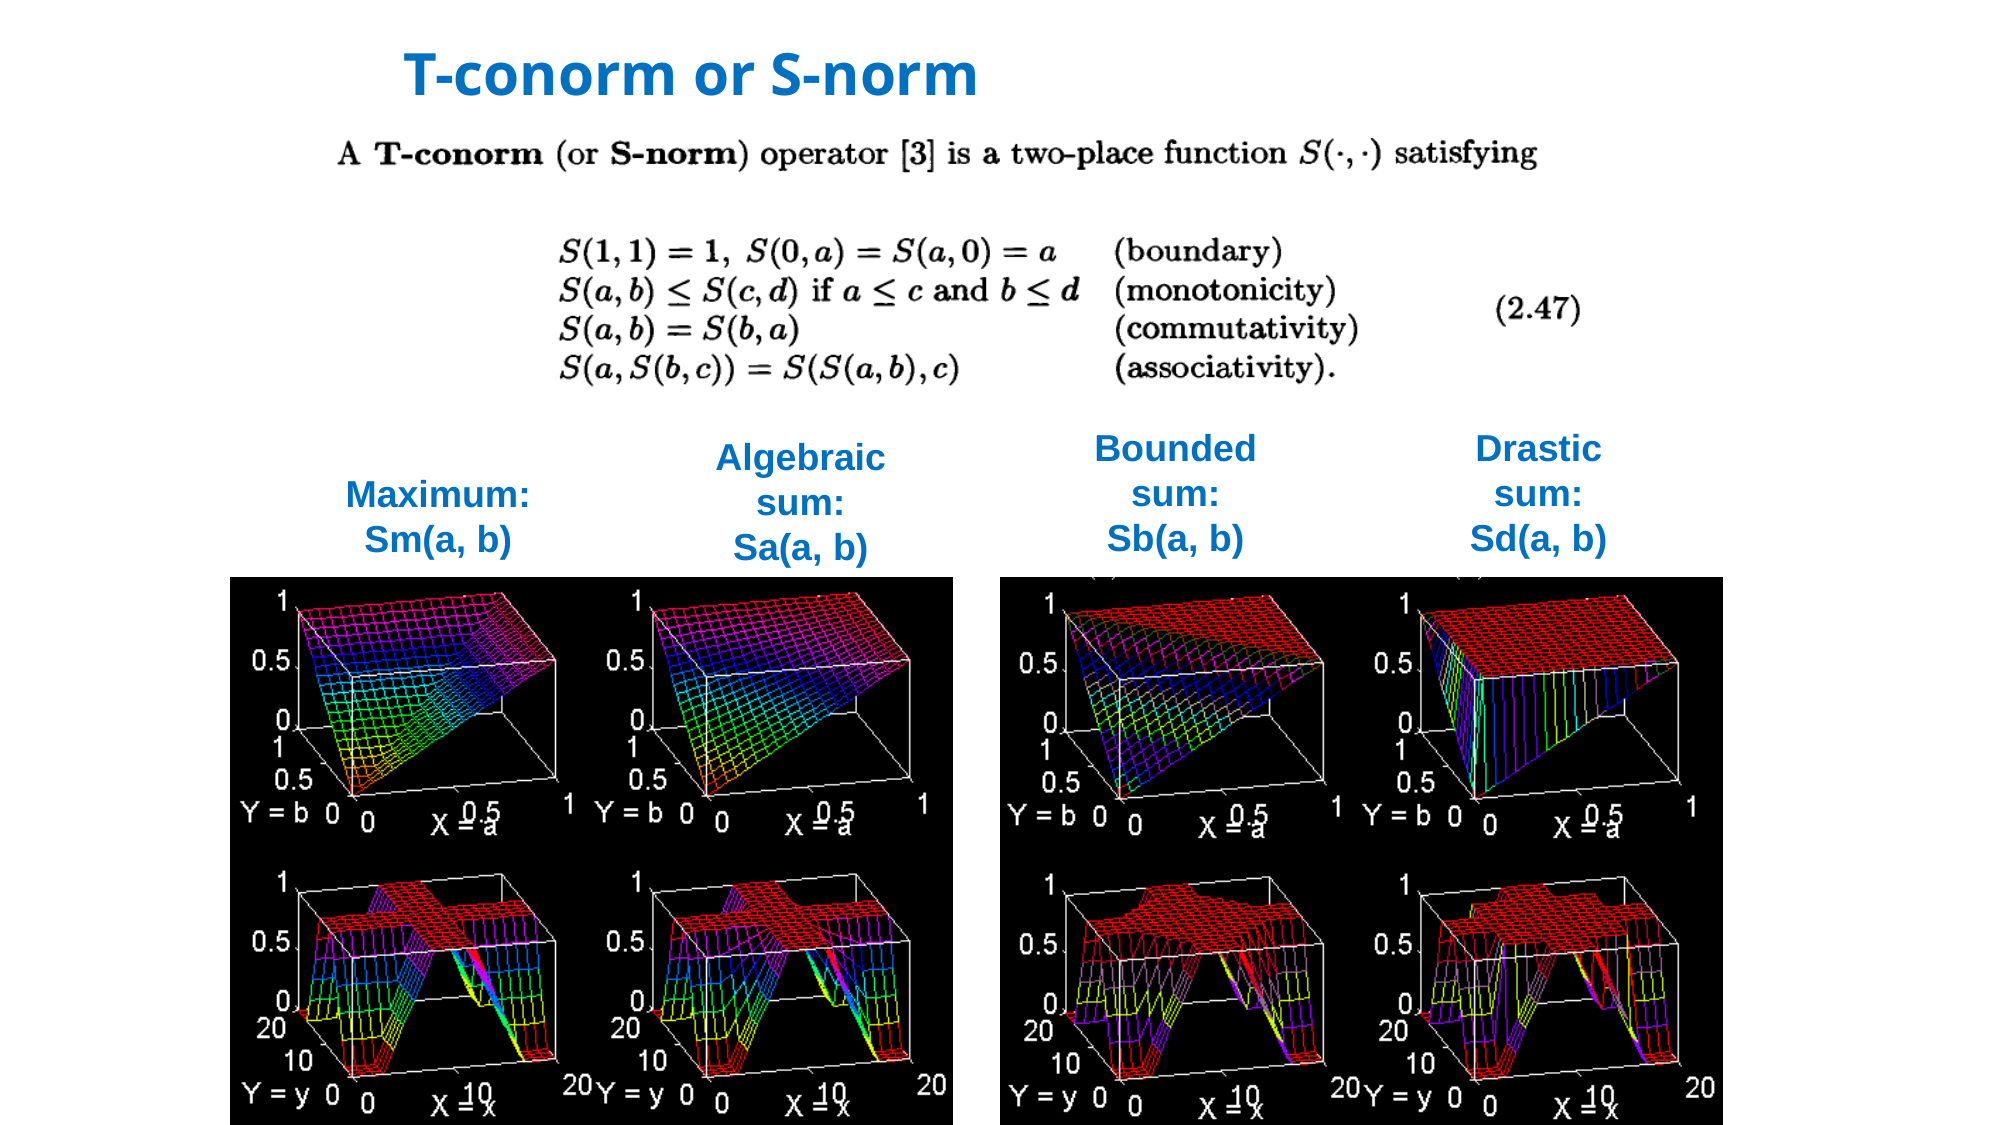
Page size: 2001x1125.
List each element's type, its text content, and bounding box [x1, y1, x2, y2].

text_box Maximum: Sm(a, b) [330, 462, 547, 568]
text_box Bounded sum: Sb(a, b) [1079, 416, 1273, 567]
picture [329, 124, 1601, 409]
picture [229, 576, 953, 1125]
picture [999, 576, 1723, 1125]
text_box Algebraic sum: Sa(a, b) [700, 425, 902, 576]
text_box T-conorm or S-norm [389, 37, 1637, 171]
text_box Drastic sum: Sd(a, b) [1454, 416, 1623, 567]
